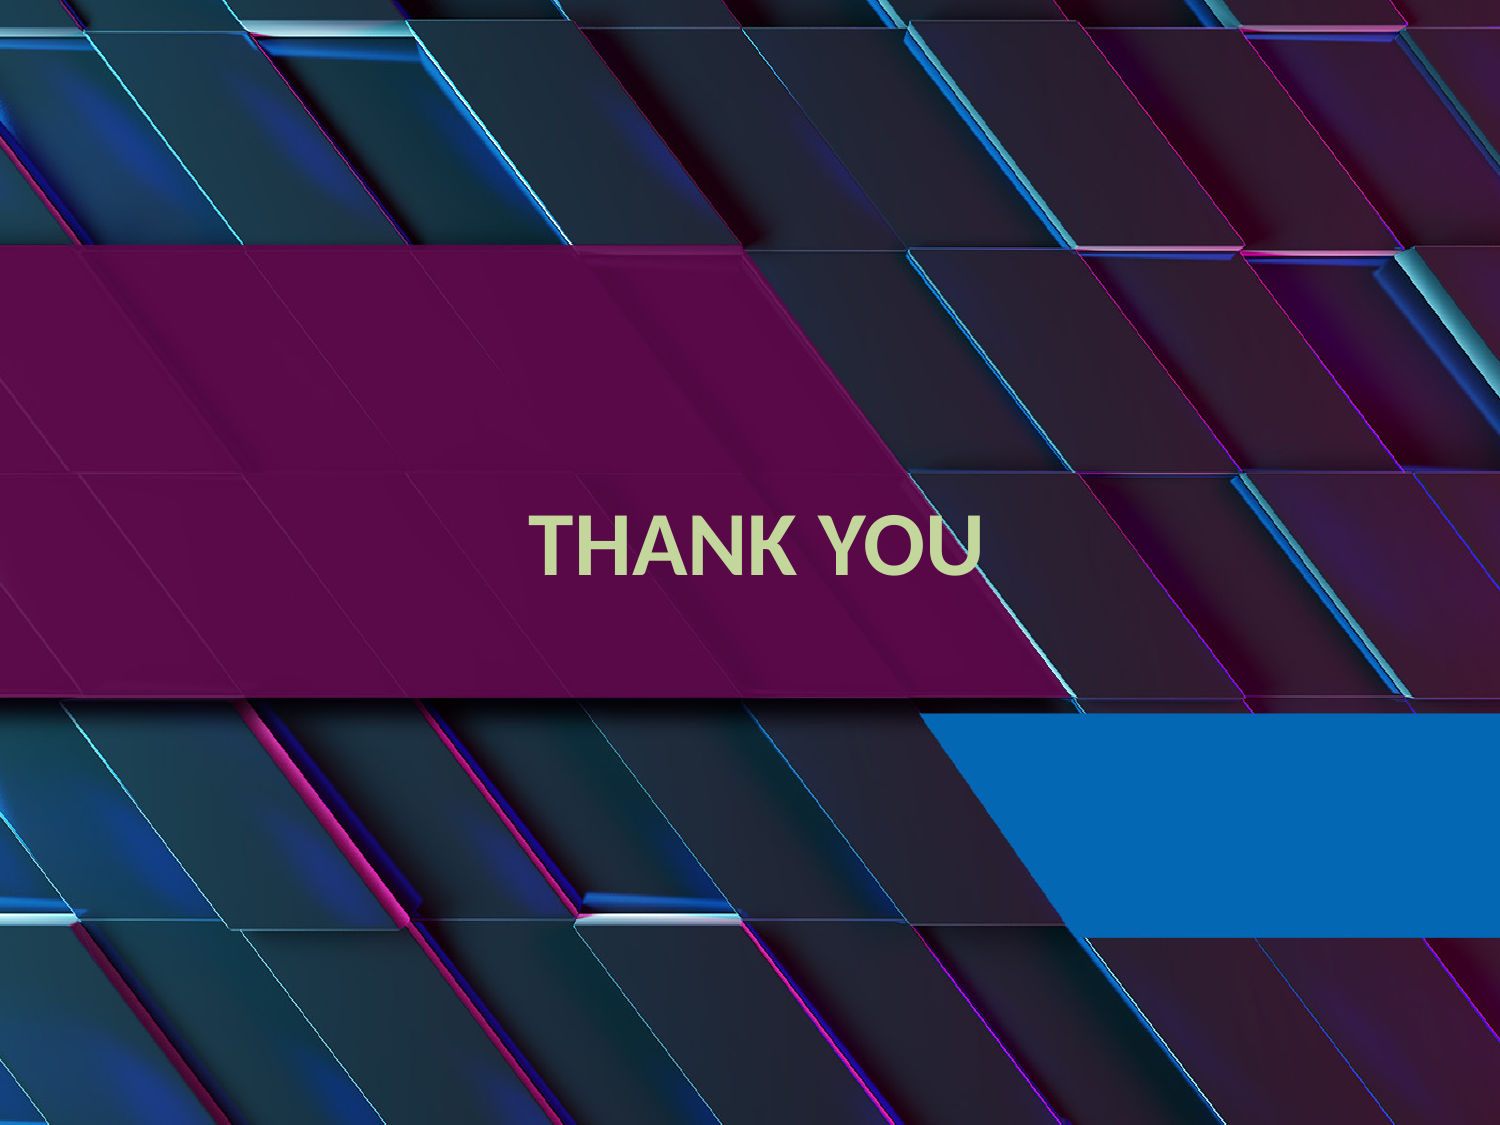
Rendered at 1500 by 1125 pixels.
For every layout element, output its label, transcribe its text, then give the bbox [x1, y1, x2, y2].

picture [0, 0, 1500, 1125]
title THANK YOU [82, 339, 1432, 739]
